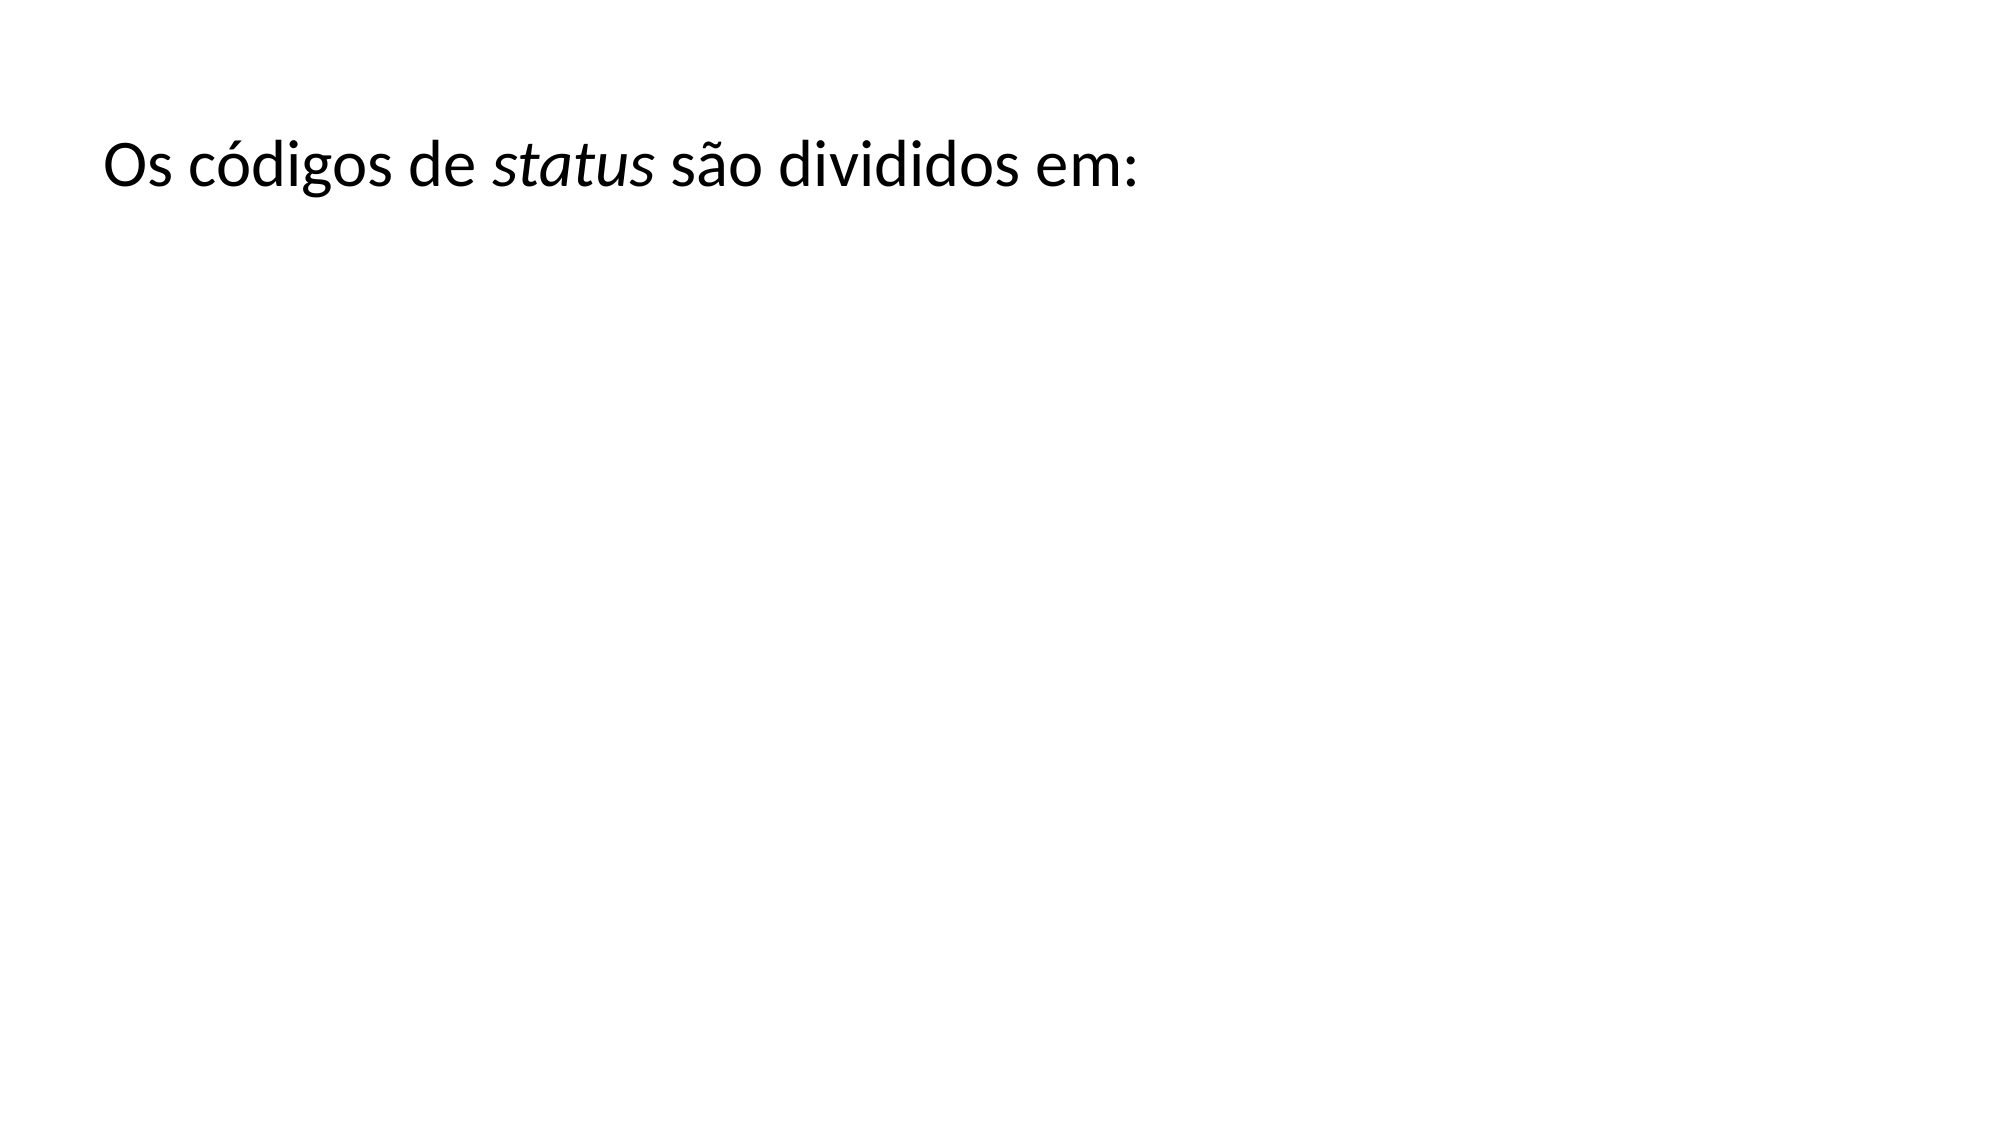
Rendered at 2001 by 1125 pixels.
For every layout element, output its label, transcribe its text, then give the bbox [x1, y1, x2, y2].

text_box Os códigos de status são divididos em: [83, 87, 1730, 1025]
